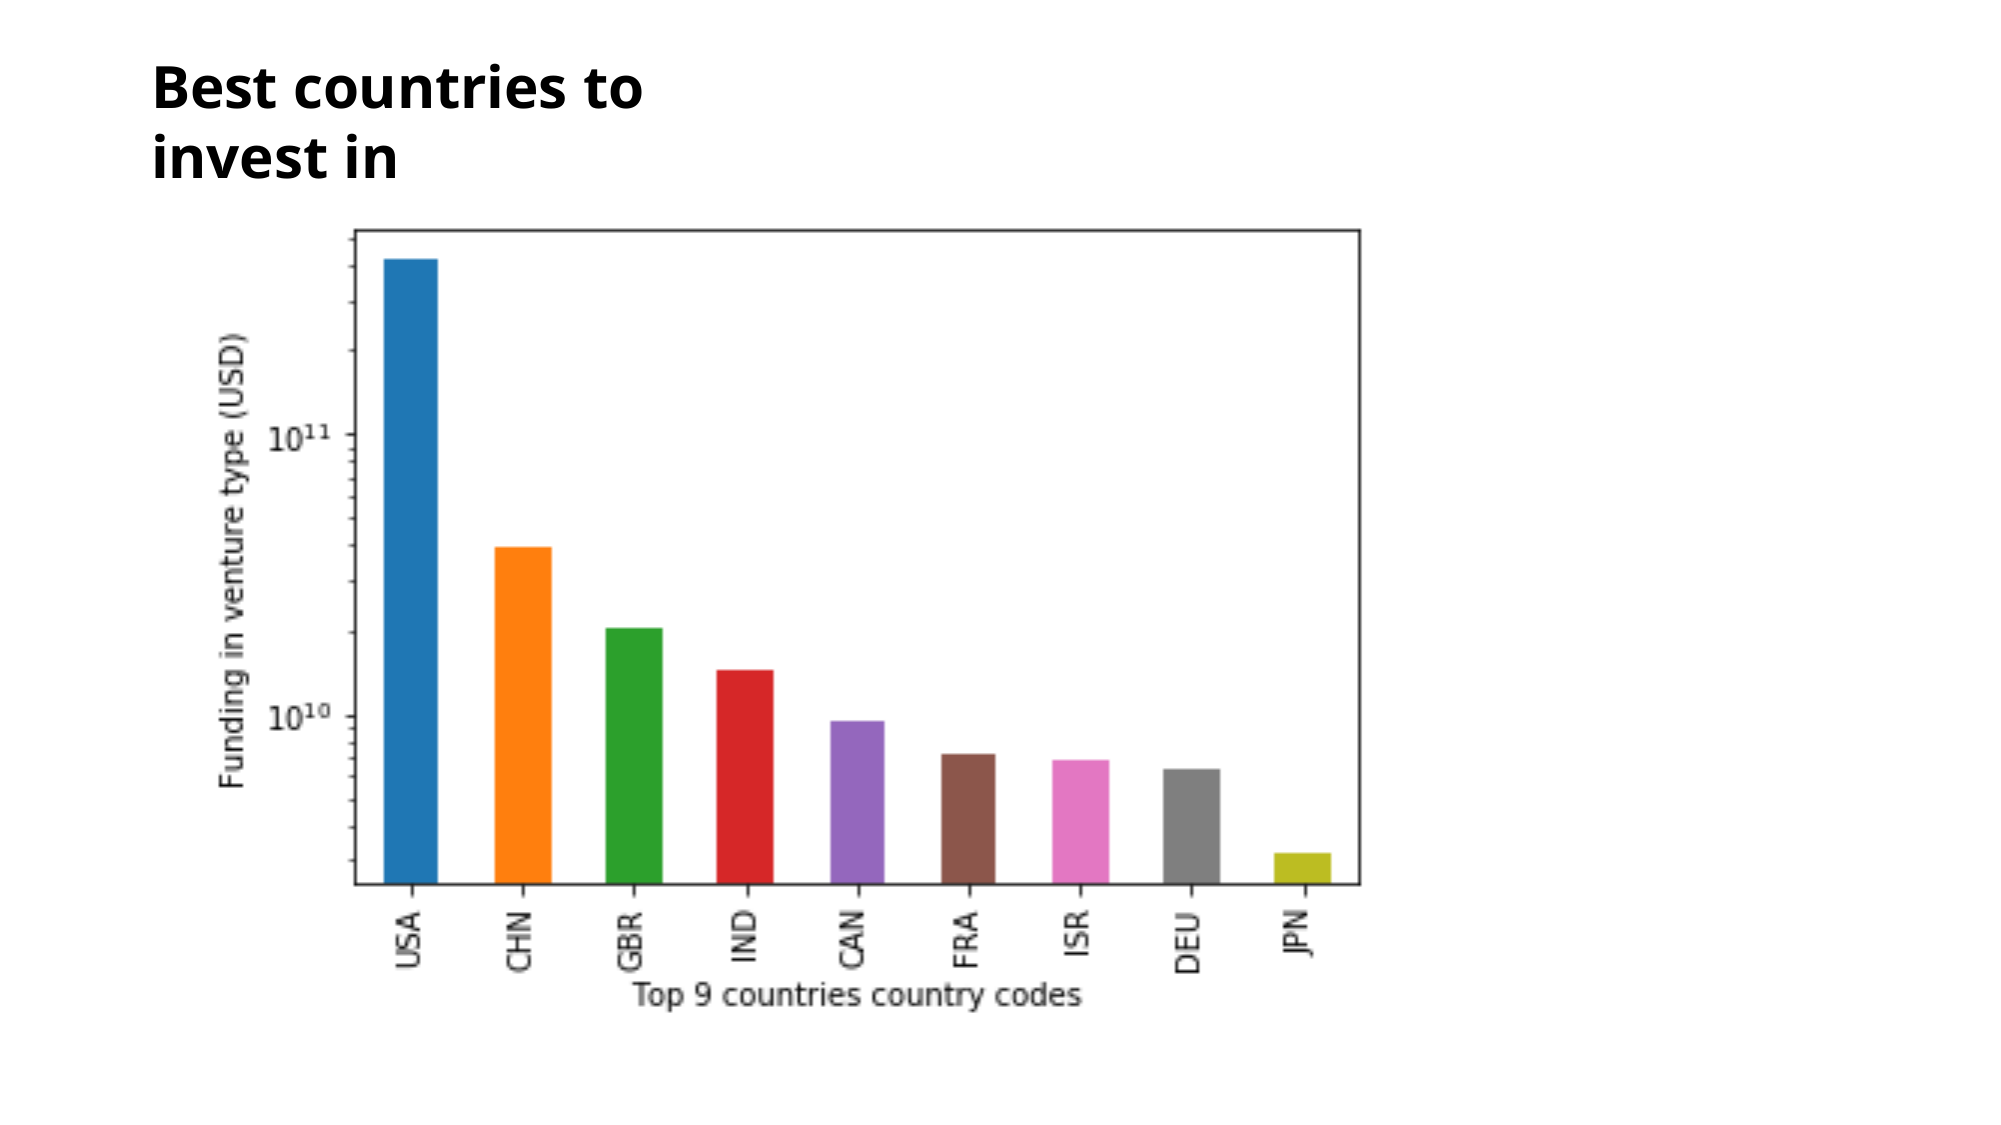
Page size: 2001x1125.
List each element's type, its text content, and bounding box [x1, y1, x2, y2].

picture [148, 200, 1491, 1043]
title Best countries to invest in [148, 24, 759, 200]
